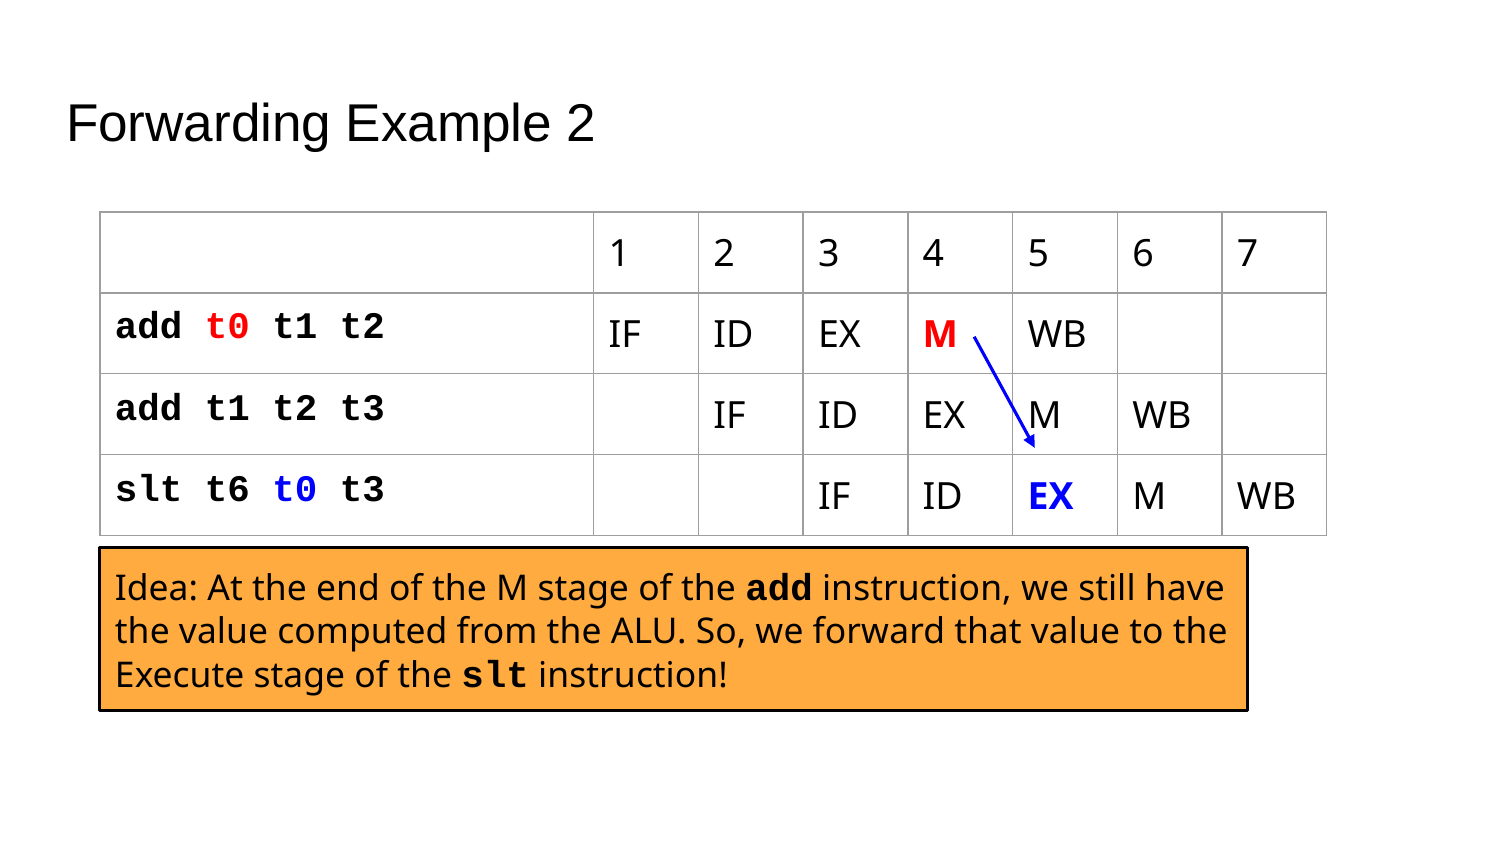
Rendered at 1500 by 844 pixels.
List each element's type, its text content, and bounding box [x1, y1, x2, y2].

table_cell IF [699, 374, 802, 454]
table_cell IF [594, 294, 698, 373]
table_header 5 [1013, 213, 1117, 292]
table_header [101, 213, 593, 292]
table_cell ID [804, 374, 907, 454]
table_cell EX [909, 374, 972, 454]
table_cell WB [1223, 455, 1326, 535]
table_cell [594, 374, 698, 454]
table_cell EX [1013, 455, 1117, 535]
title Forwarding Example 2 [51, 72, 1449, 167]
text_box Idea: At the end of the M stage of the add instruction, we still have the value computed from the ALU. So, we forward that value to the Execute stage of the slt instruction! [99, 547, 1248, 711]
table_cell [1118, 294, 1221, 373]
table_cell add t1 t2 t3 [101, 374, 593, 454]
table_cell M [1036, 374, 1117, 454]
table_cell add t0 t1 t2 [101, 294, 593, 373]
table_cell [1223, 294, 1326, 373]
table_cell M [909, 294, 1012, 373]
table_header 6 [1118, 213, 1221, 292]
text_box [973, 336, 1036, 449]
table_cell WB [1118, 374, 1221, 454]
table_header 3 [804, 213, 907, 292]
table_cell [594, 455, 698, 535]
table_cell WB [1013, 294, 1117, 373]
table_header 4 [909, 213, 1012, 292]
table_cell [699, 455, 802, 535]
table_cell slt t6 t0 t3 [101, 455, 593, 535]
table_header 7 [1223, 213, 1326, 292]
table_cell [1223, 374, 1326, 454]
table_cell ID [909, 455, 1012, 535]
table_cell ID [699, 294, 802, 373]
table_cell EX [804, 294, 907, 373]
table_header 1 [594, 213, 698, 292]
table_cell IF [804, 455, 907, 535]
table_header 2 [699, 213, 802, 292]
table_cell M [1118, 455, 1221, 535]
